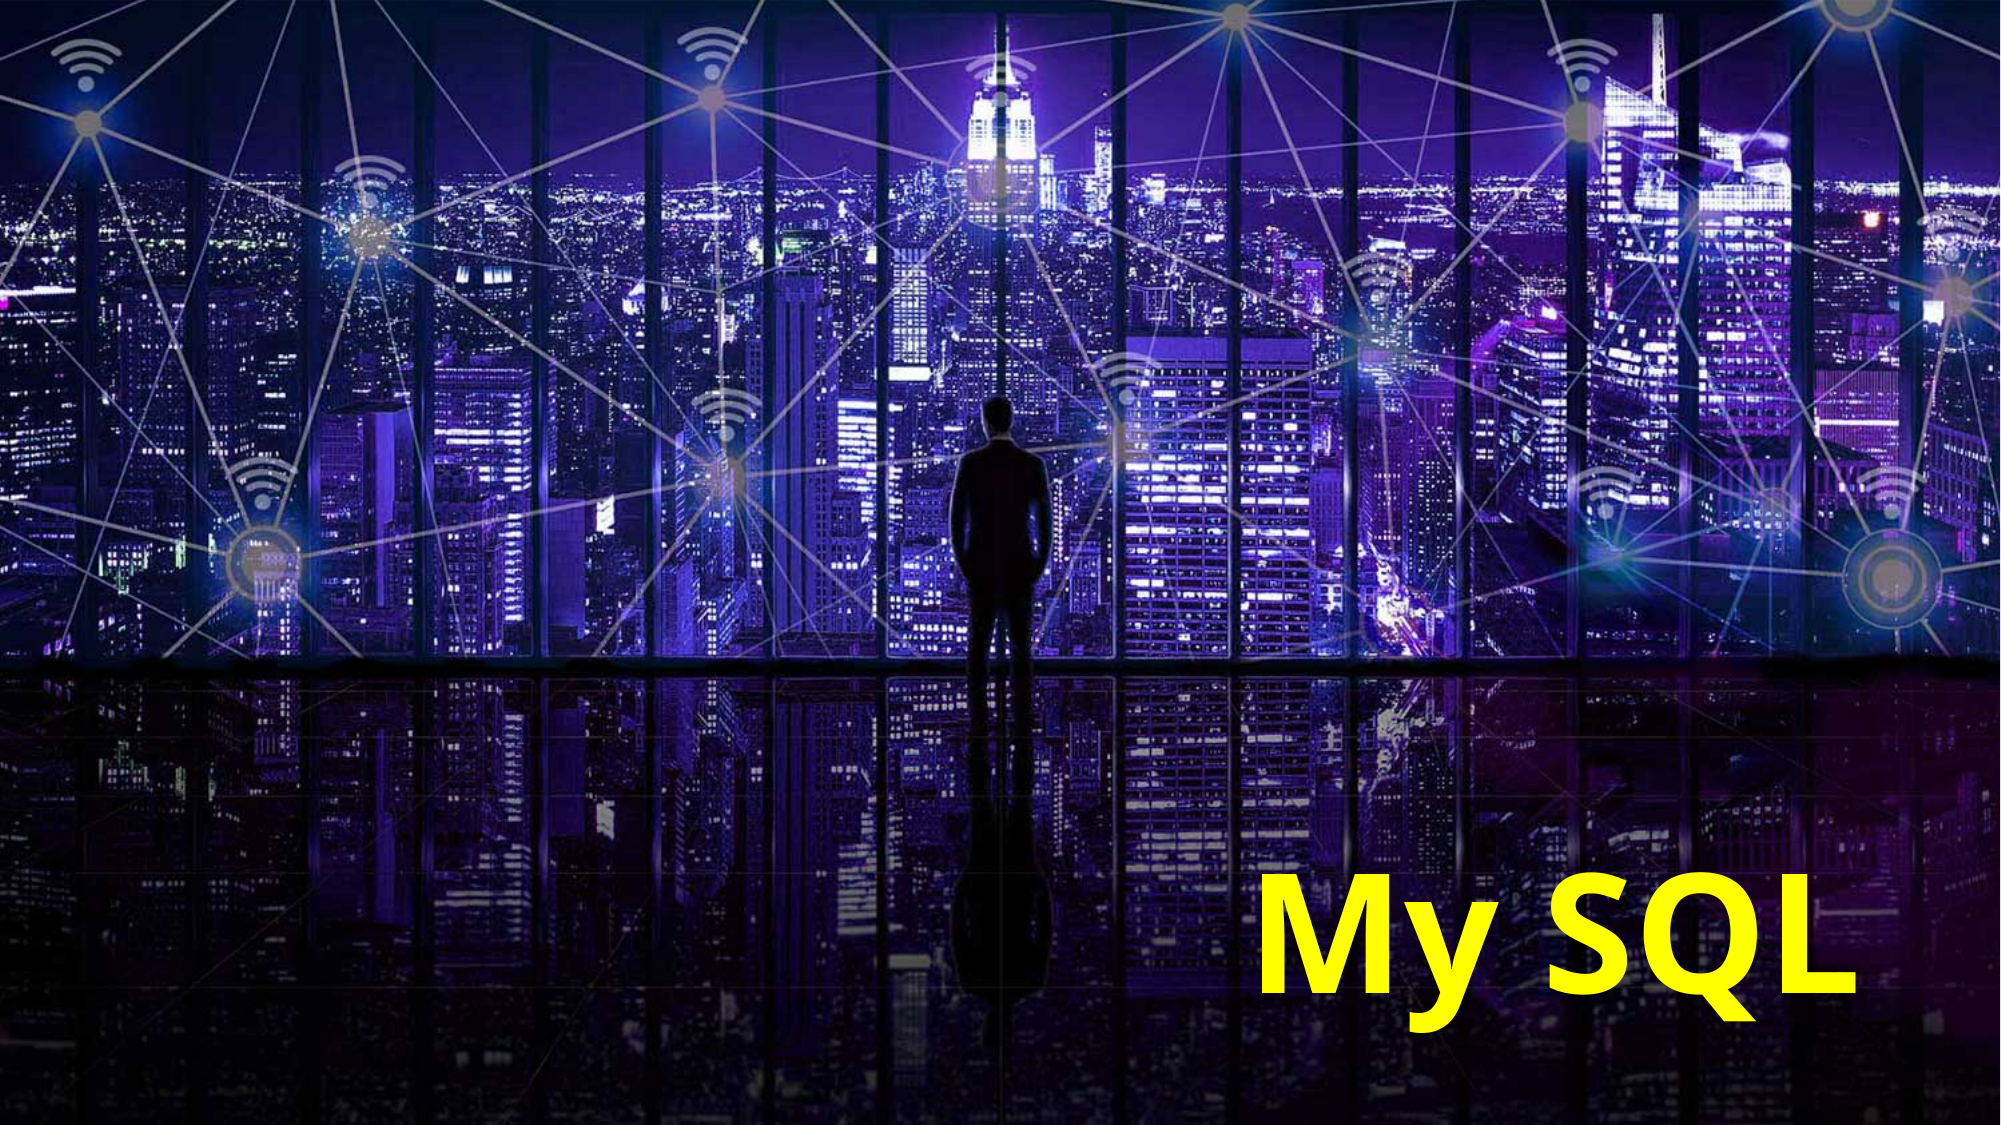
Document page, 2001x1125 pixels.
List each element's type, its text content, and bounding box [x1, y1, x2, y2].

picture [0, 0, 2001, 1125]
text_box My SQL [554, 819, 2000, 1034]
